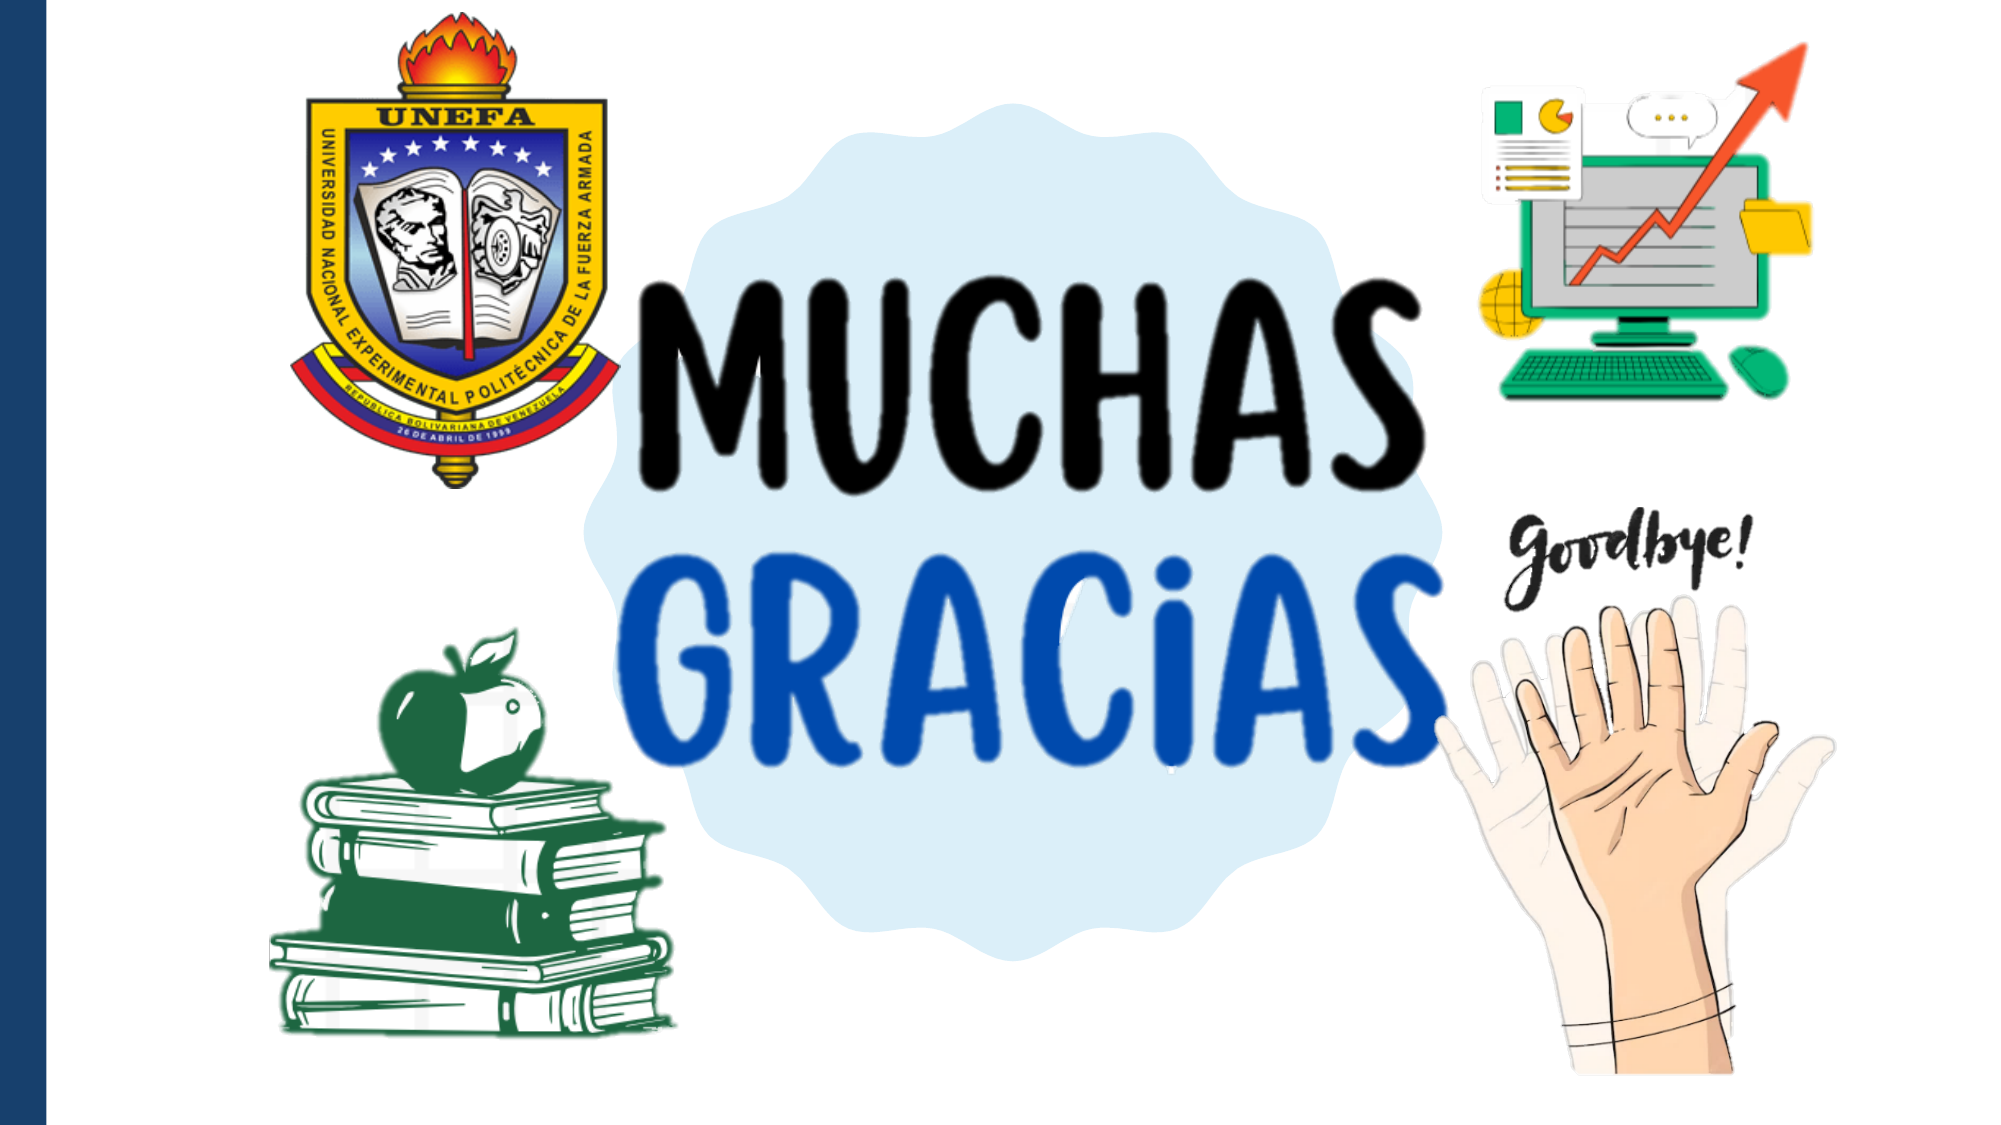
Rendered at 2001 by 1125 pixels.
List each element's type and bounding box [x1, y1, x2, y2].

picture [153, 0, 1929, 1125]
